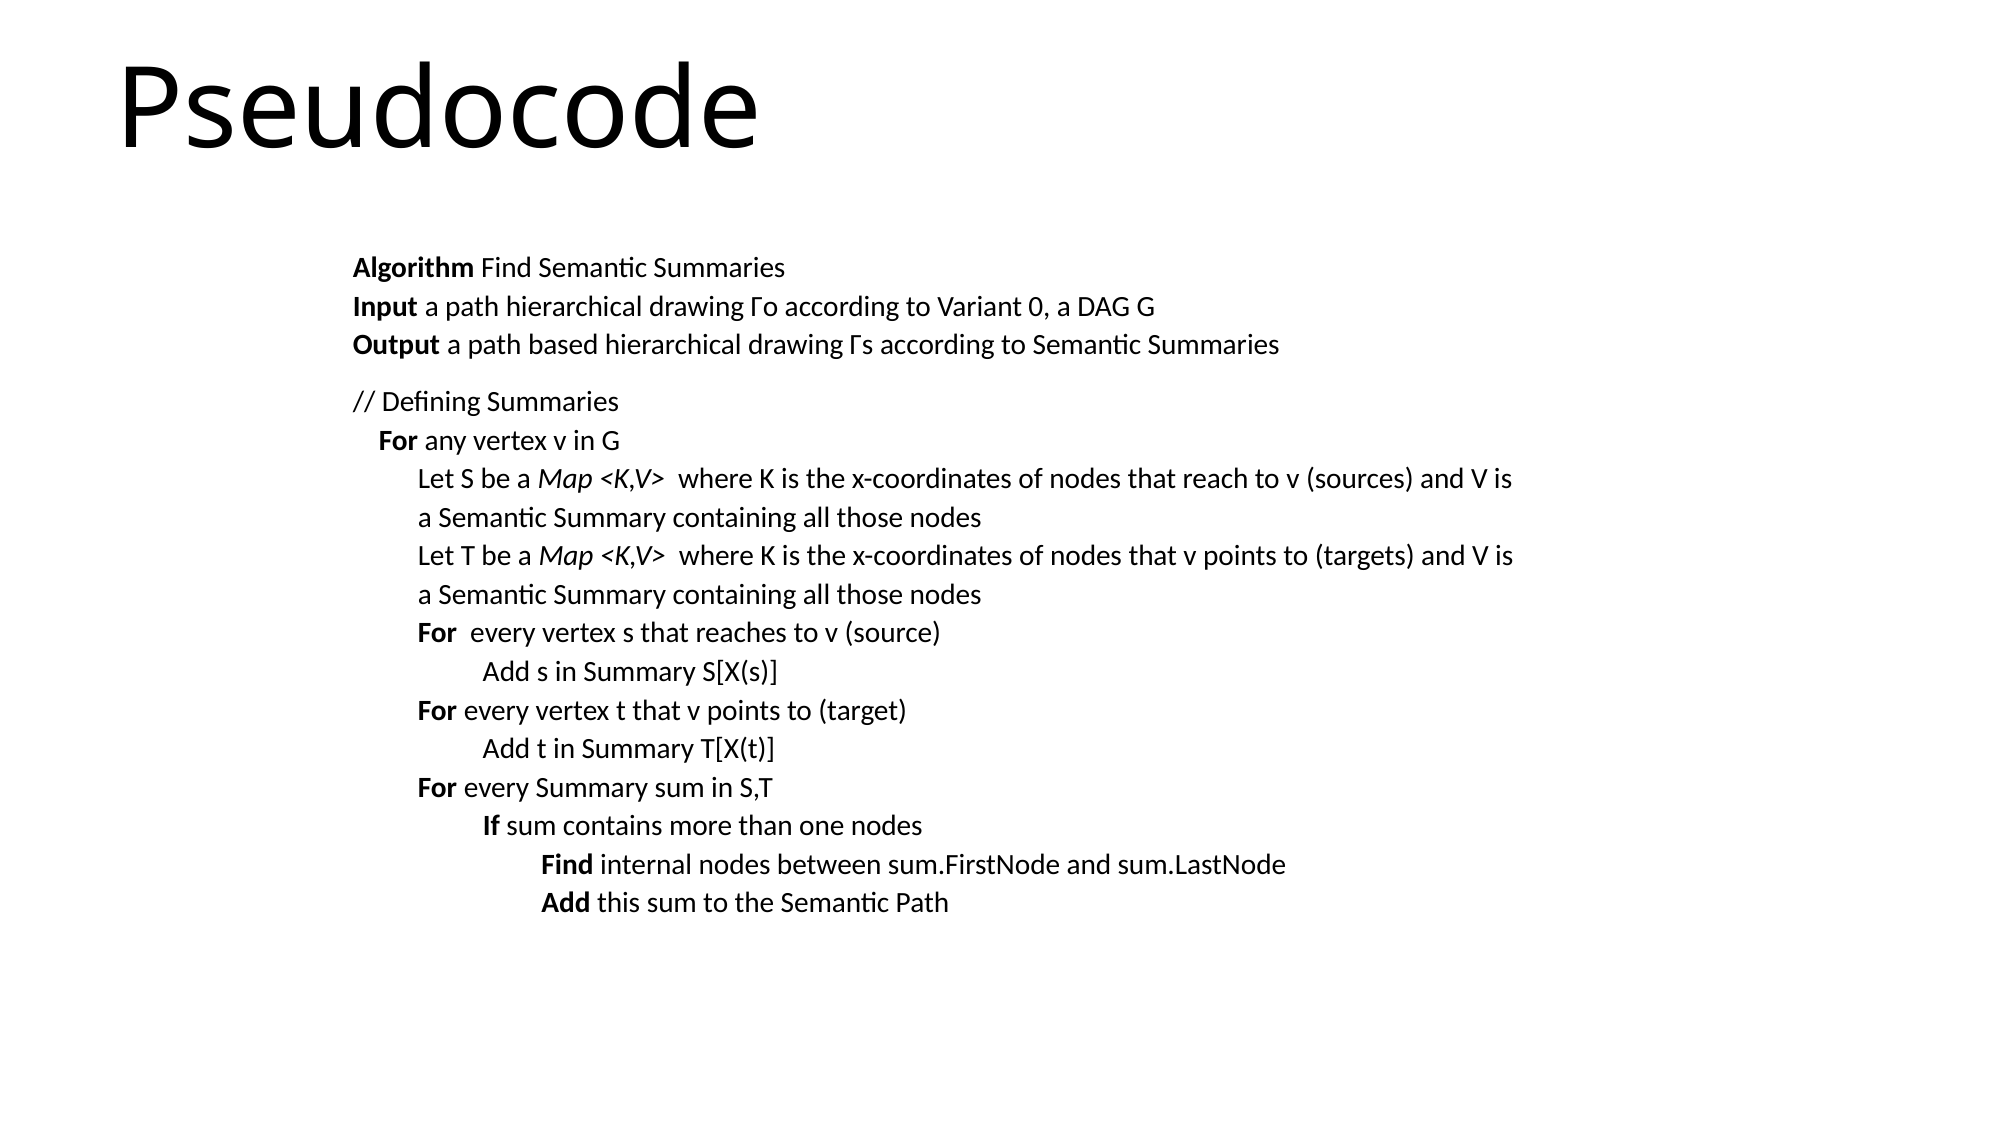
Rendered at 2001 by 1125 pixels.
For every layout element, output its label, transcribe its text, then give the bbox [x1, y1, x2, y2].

title Pseudocode [100, 0, 1826, 178]
list Algorithm Find Semantic Summaries Input a path hierarchical drawing Γο according to Variant 0, a DAG G Output a path based hierarchical drawing Γs according to Semantic Summaries // Defining Summaries For any vertex v in G Let S be a Map <K,V> where K is the x-coordinates of nodes that reach to v (sources) and V is a Semantic Summary containing all those nodes Let T be a Map <K,V> where K is the x-coordinates of nodes that v points to (targets) and V is a Semantic Summary containing all those nodes For every vertex s that reaches to v (source) Add s in Summary S[X(s)] For every vertex t that v points to (target) Add t in Summary T[X(t)] For every Summary sum in S,T If sum contains more than one nodes Find internal nodes between sum.FirstNode and sum.LastNode Add this sum to the Semantic Path [337, 237, 2000, 933]
